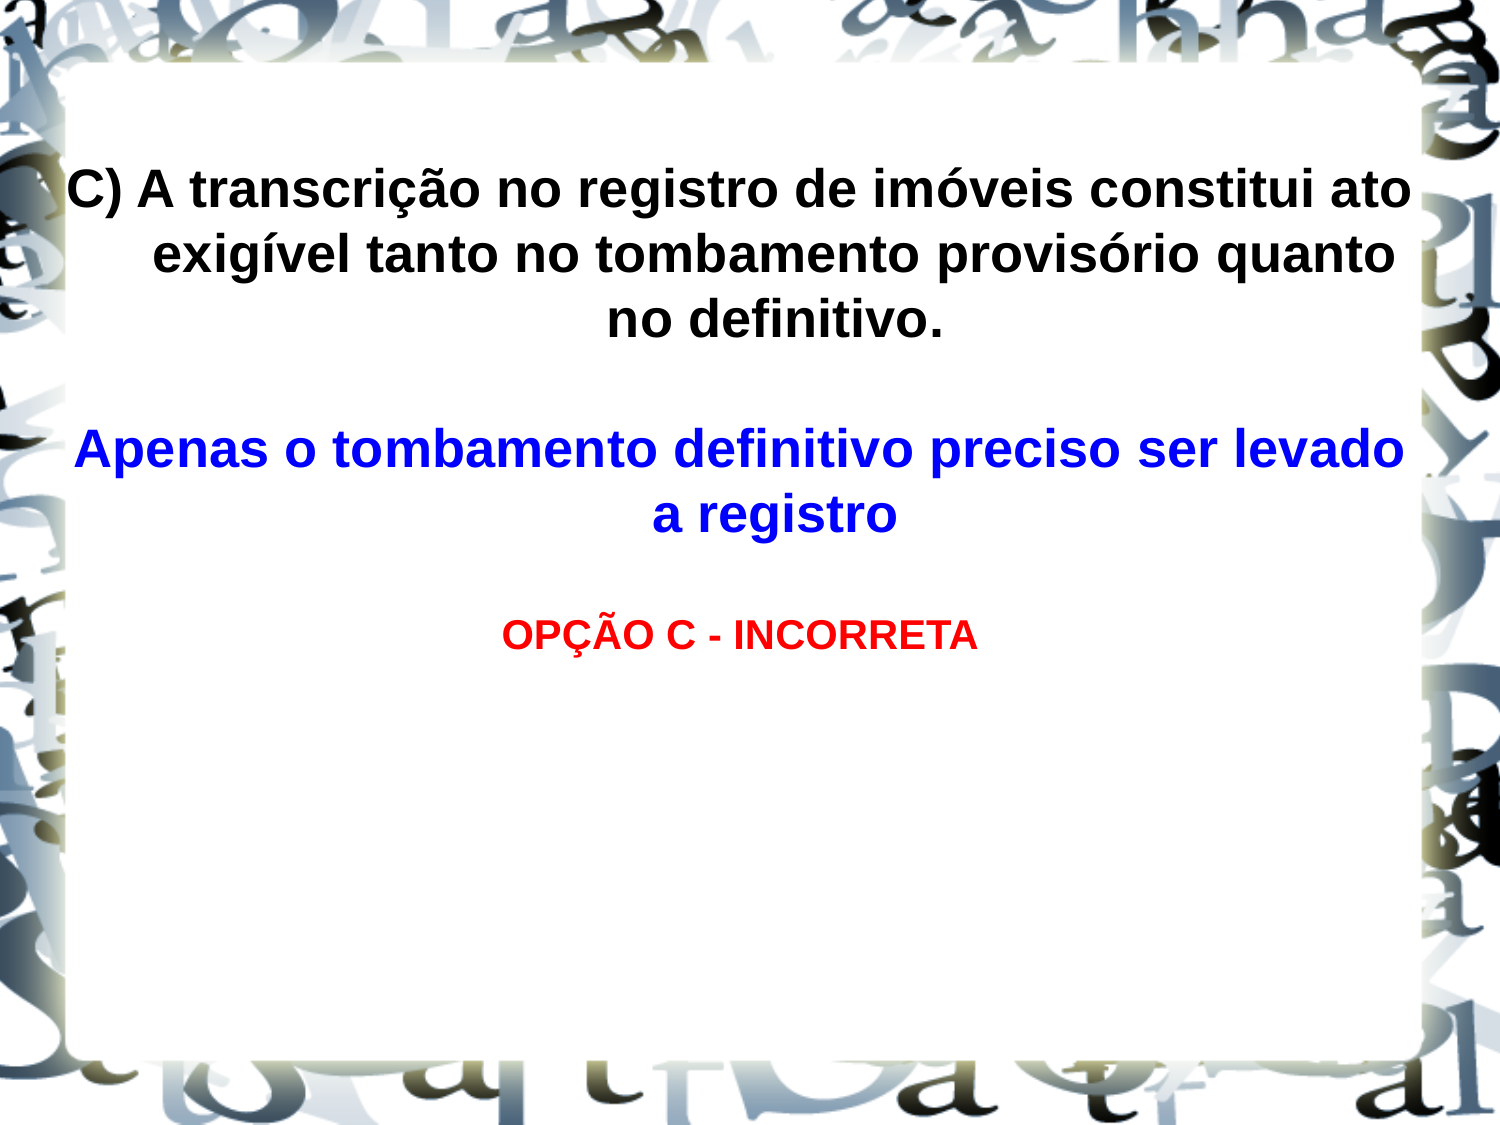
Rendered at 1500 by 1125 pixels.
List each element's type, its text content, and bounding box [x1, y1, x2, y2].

picture [0, 0, 1500, 1125]
text_box C) A transcrição no registro de imóveis constitui ato exigível tanto no tombamento provisório quanto no definitivo. Apenas o tombamento definitivo preciso ser levado a registro OPÇÃO C - INCORRETA [35, 145, 1442, 926]
